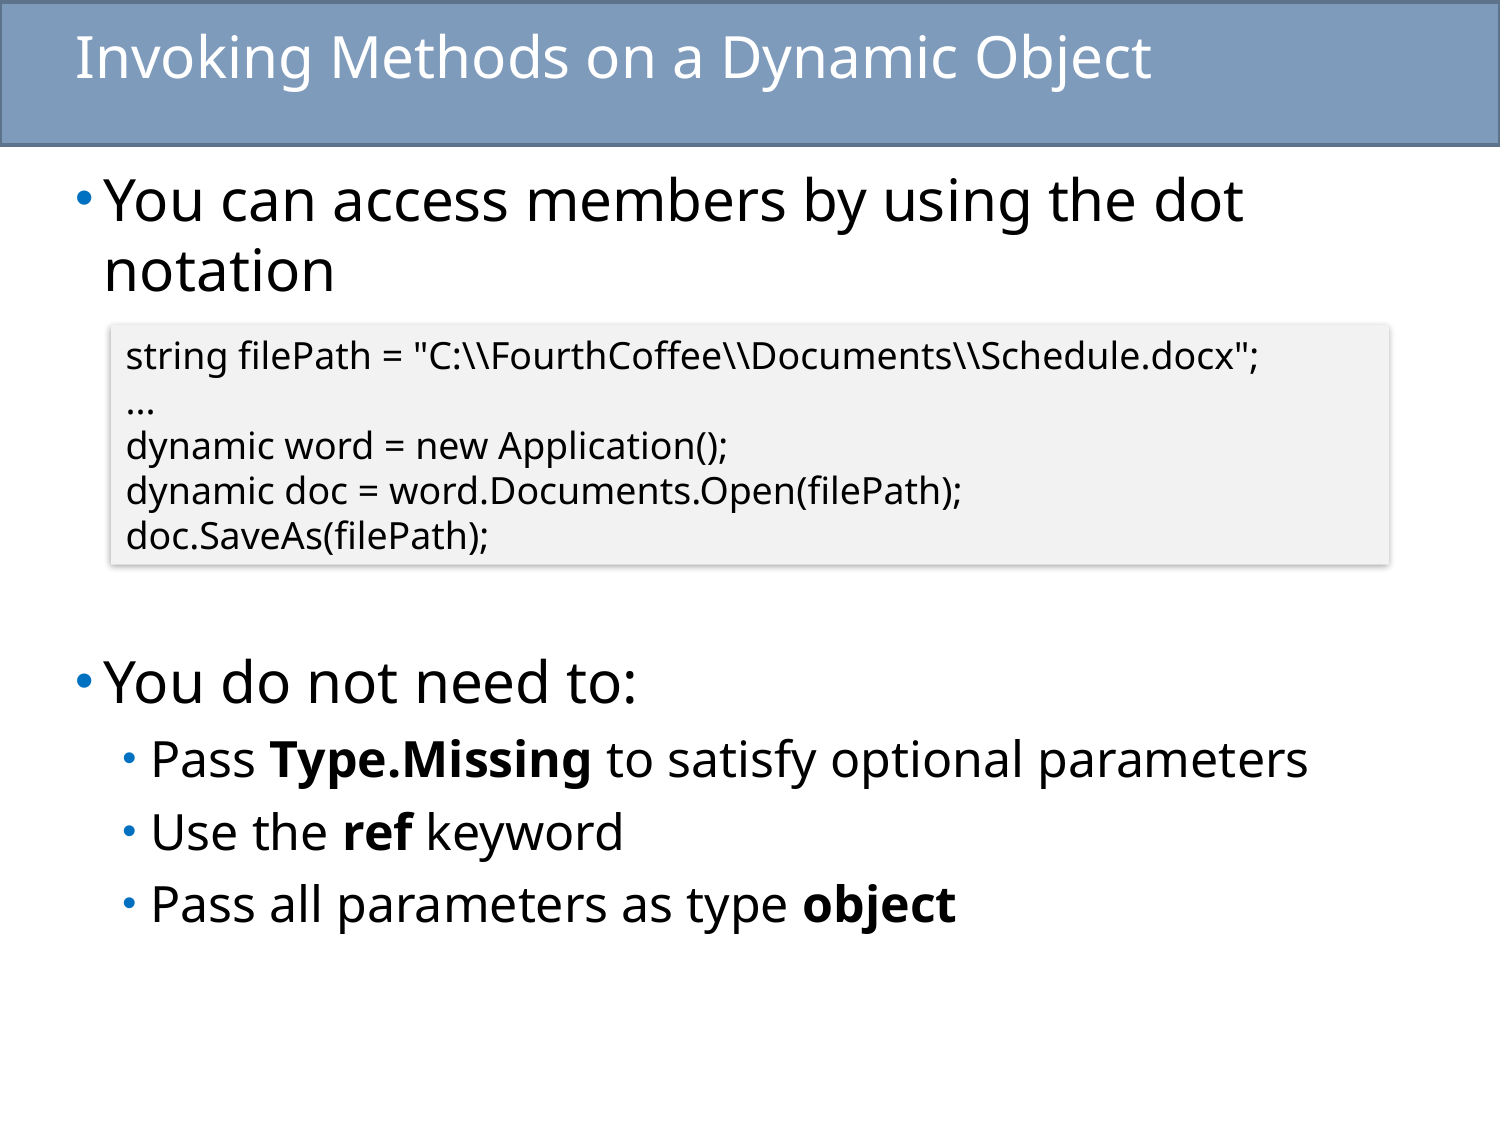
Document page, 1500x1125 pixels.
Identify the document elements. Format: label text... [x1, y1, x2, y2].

text_box string filePath = "C:\\FourthCoffee\\Documents\\Schedule.docx"; ... dynamic word = new Application(); dynamic doc = word.Documents.Open(filePath); doc.SaveAs(filePath); [110, 324, 1390, 565]
text_box You can access members by using the dot notation You do not need to: Pass Type.Missing to satisfy optional parameters Use the ref keyword Pass all parameters as type object [75, 162, 1347, 883]
title Invoking Methods on a Dynamic Object [75, 0, 1351, 122]
